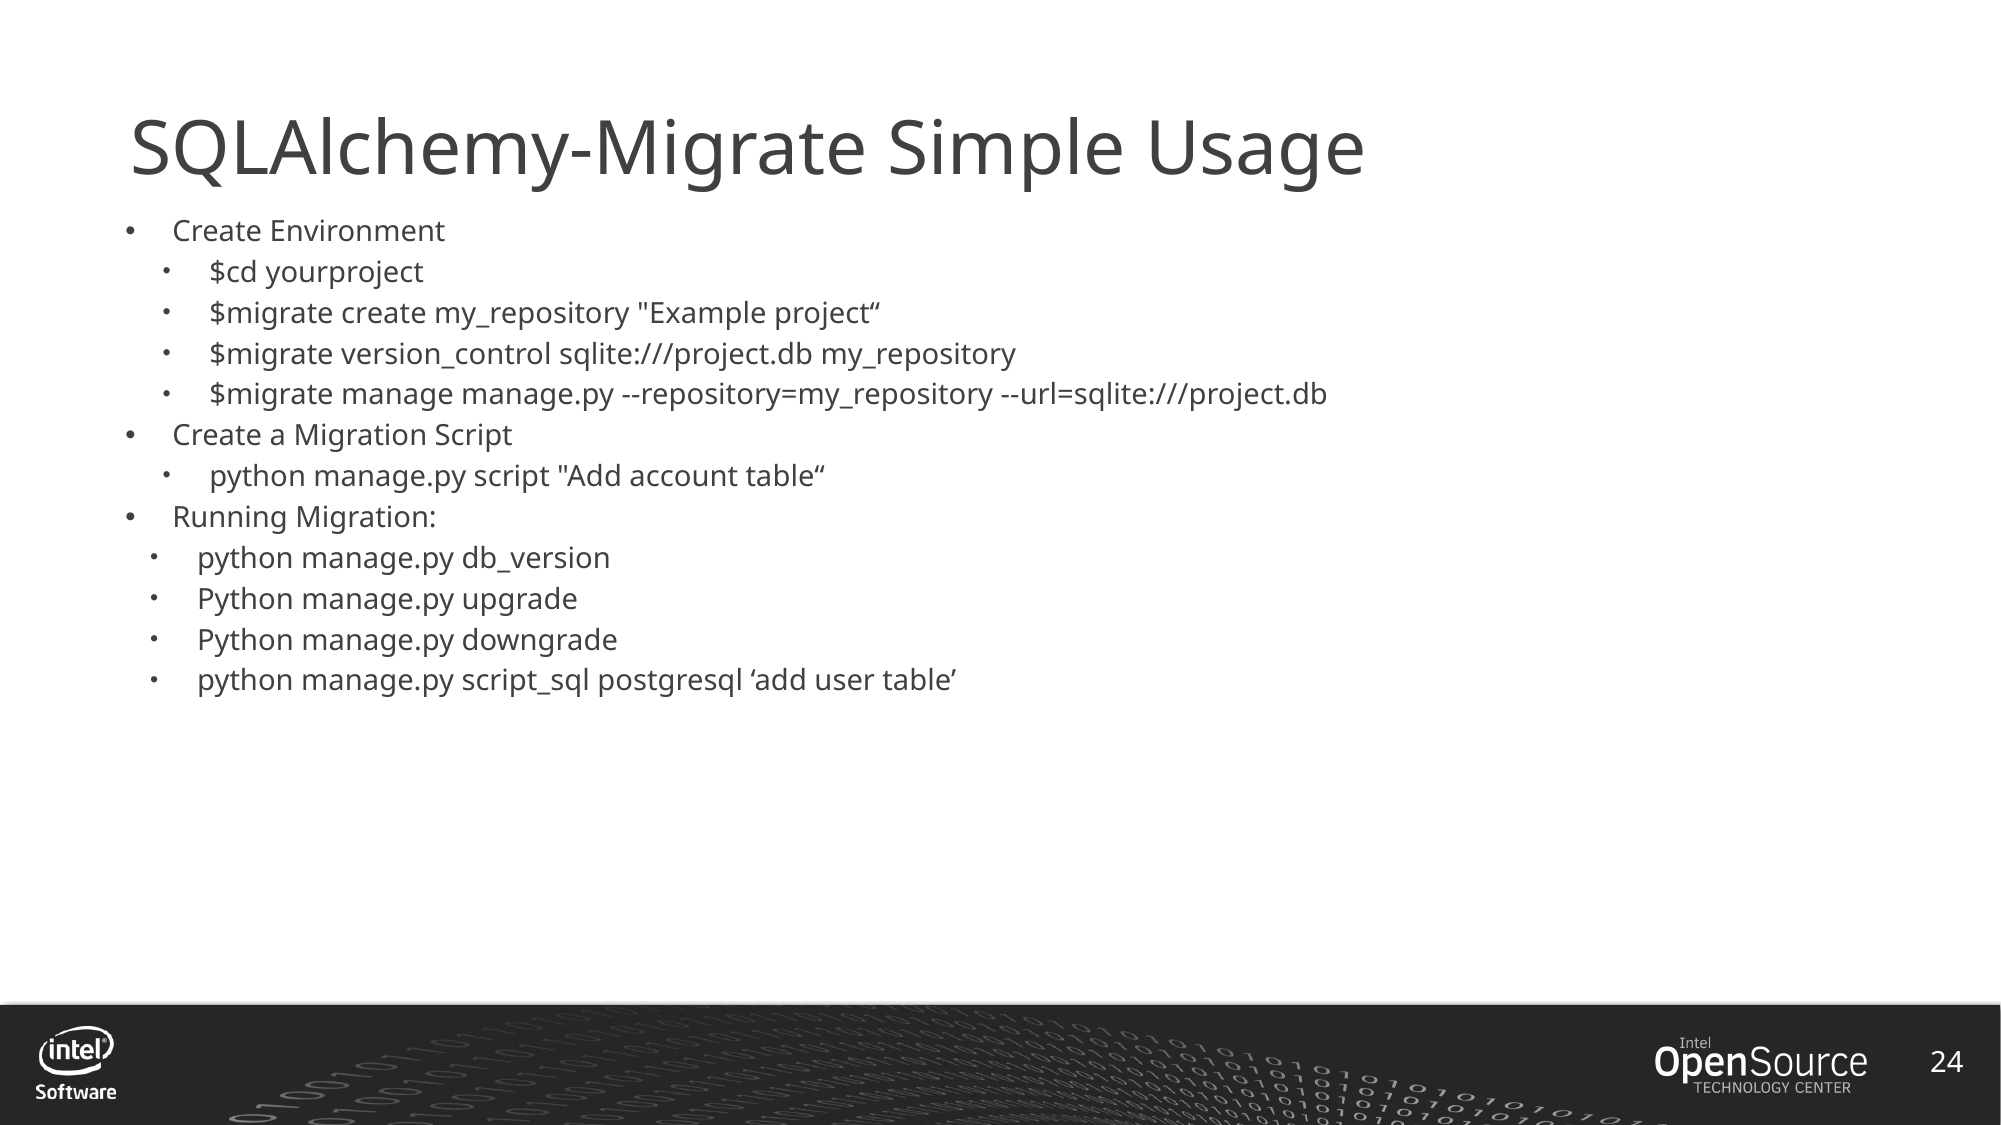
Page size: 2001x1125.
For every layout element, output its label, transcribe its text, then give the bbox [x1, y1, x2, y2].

title SQLAlchemy-Migrate Simple Usage [111, 99, 1522, 194]
list Create Environment $cd yourproject $migrate create my_repository "Example project“ $migrate version_control sqlite:///project.db my_repository $migrate manage manage.py --repository=my_repository --url=sqlite:///project.db Create a Migration Script python manage.py script "Add account table“ Running Migration: python manage.py db_version Python manage.py upgrade Python manage.py downgrade python manage.py script_sql postgresql ‘add user table’ [125, 212, 1536, 997]
picture [36, 1004, 1903, 1125]
